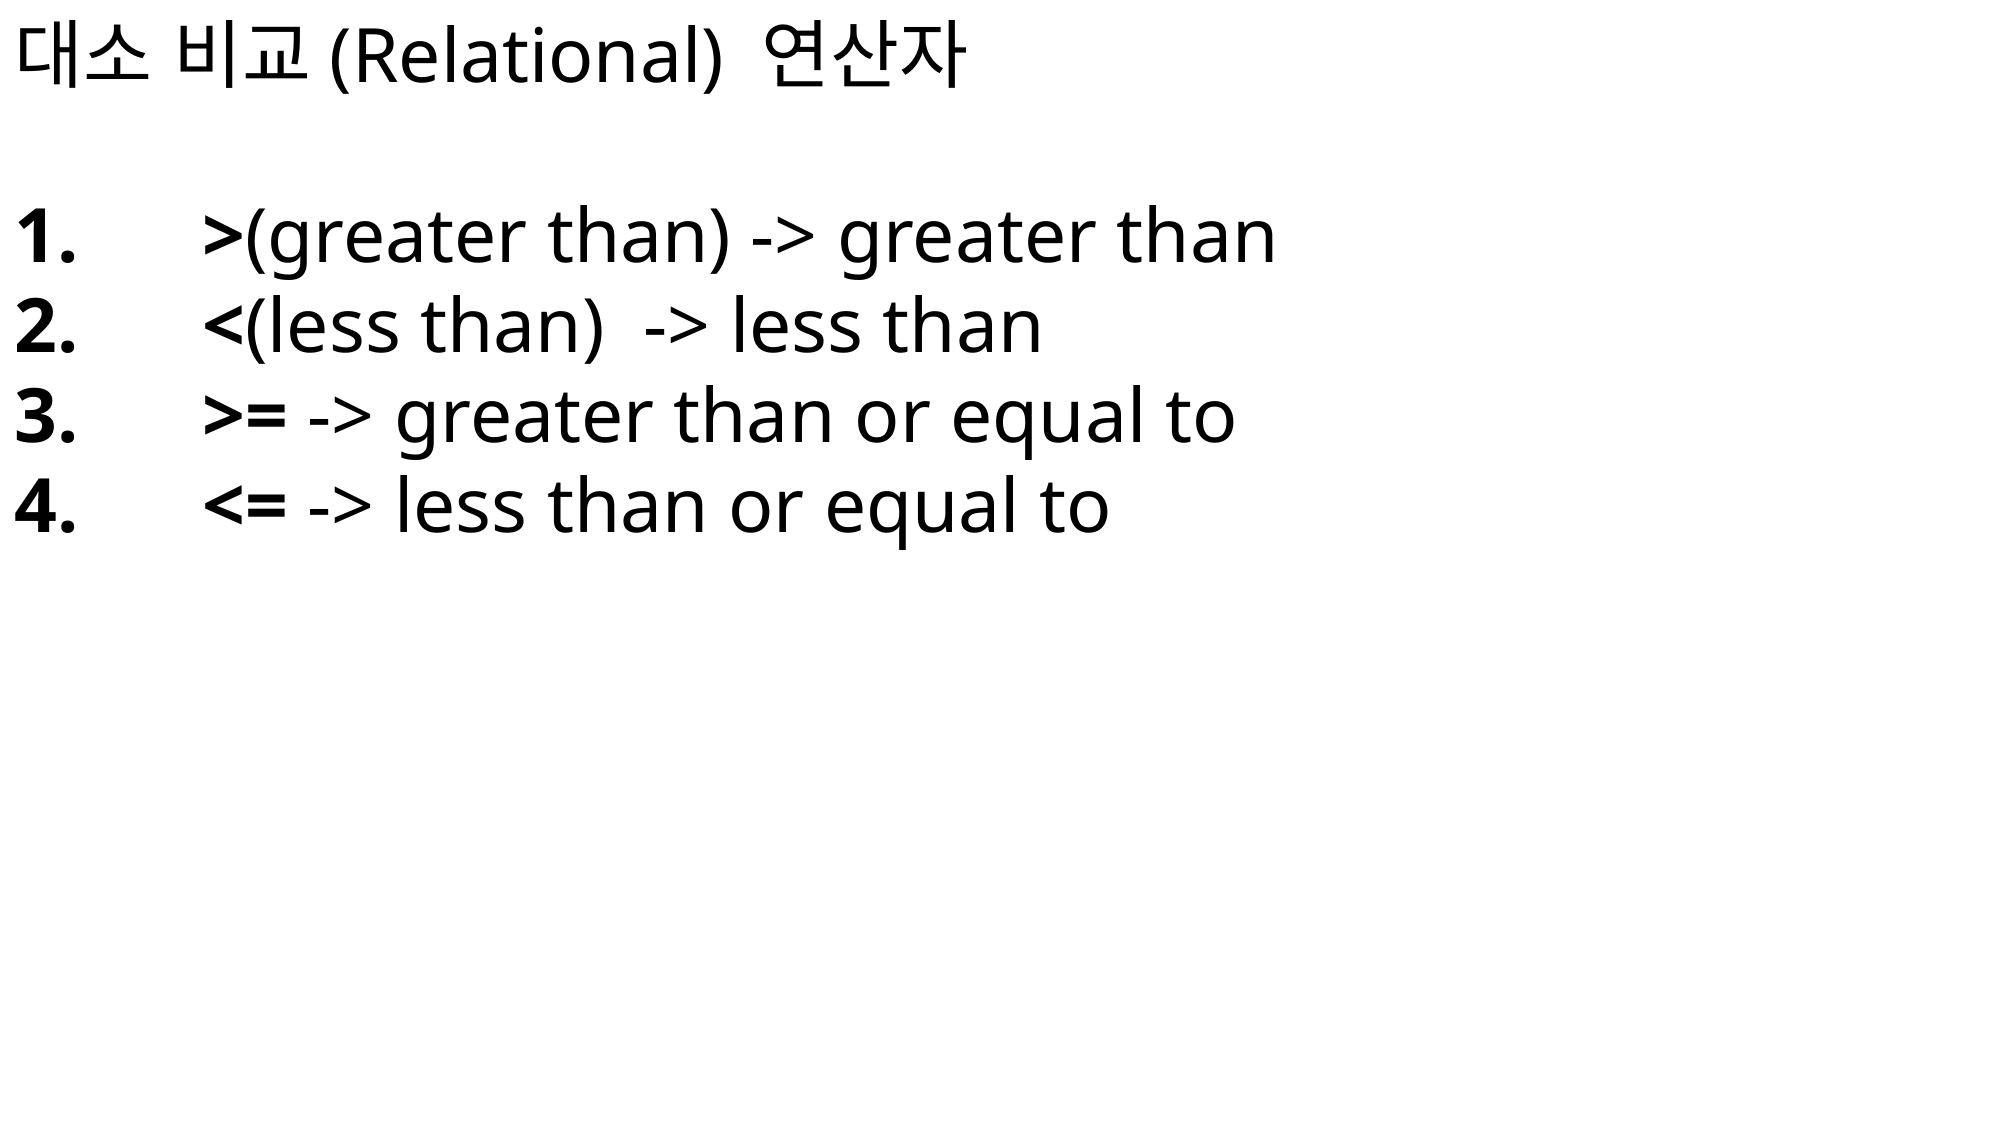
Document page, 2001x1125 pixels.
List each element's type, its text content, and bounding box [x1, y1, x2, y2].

text_box 대소 비교(Relational) 연산자 >(greater than) -> greater than <(less than) -> less than >= -> greater than or equal to <= -> less than or equal to [0, 0, 1957, 555]
